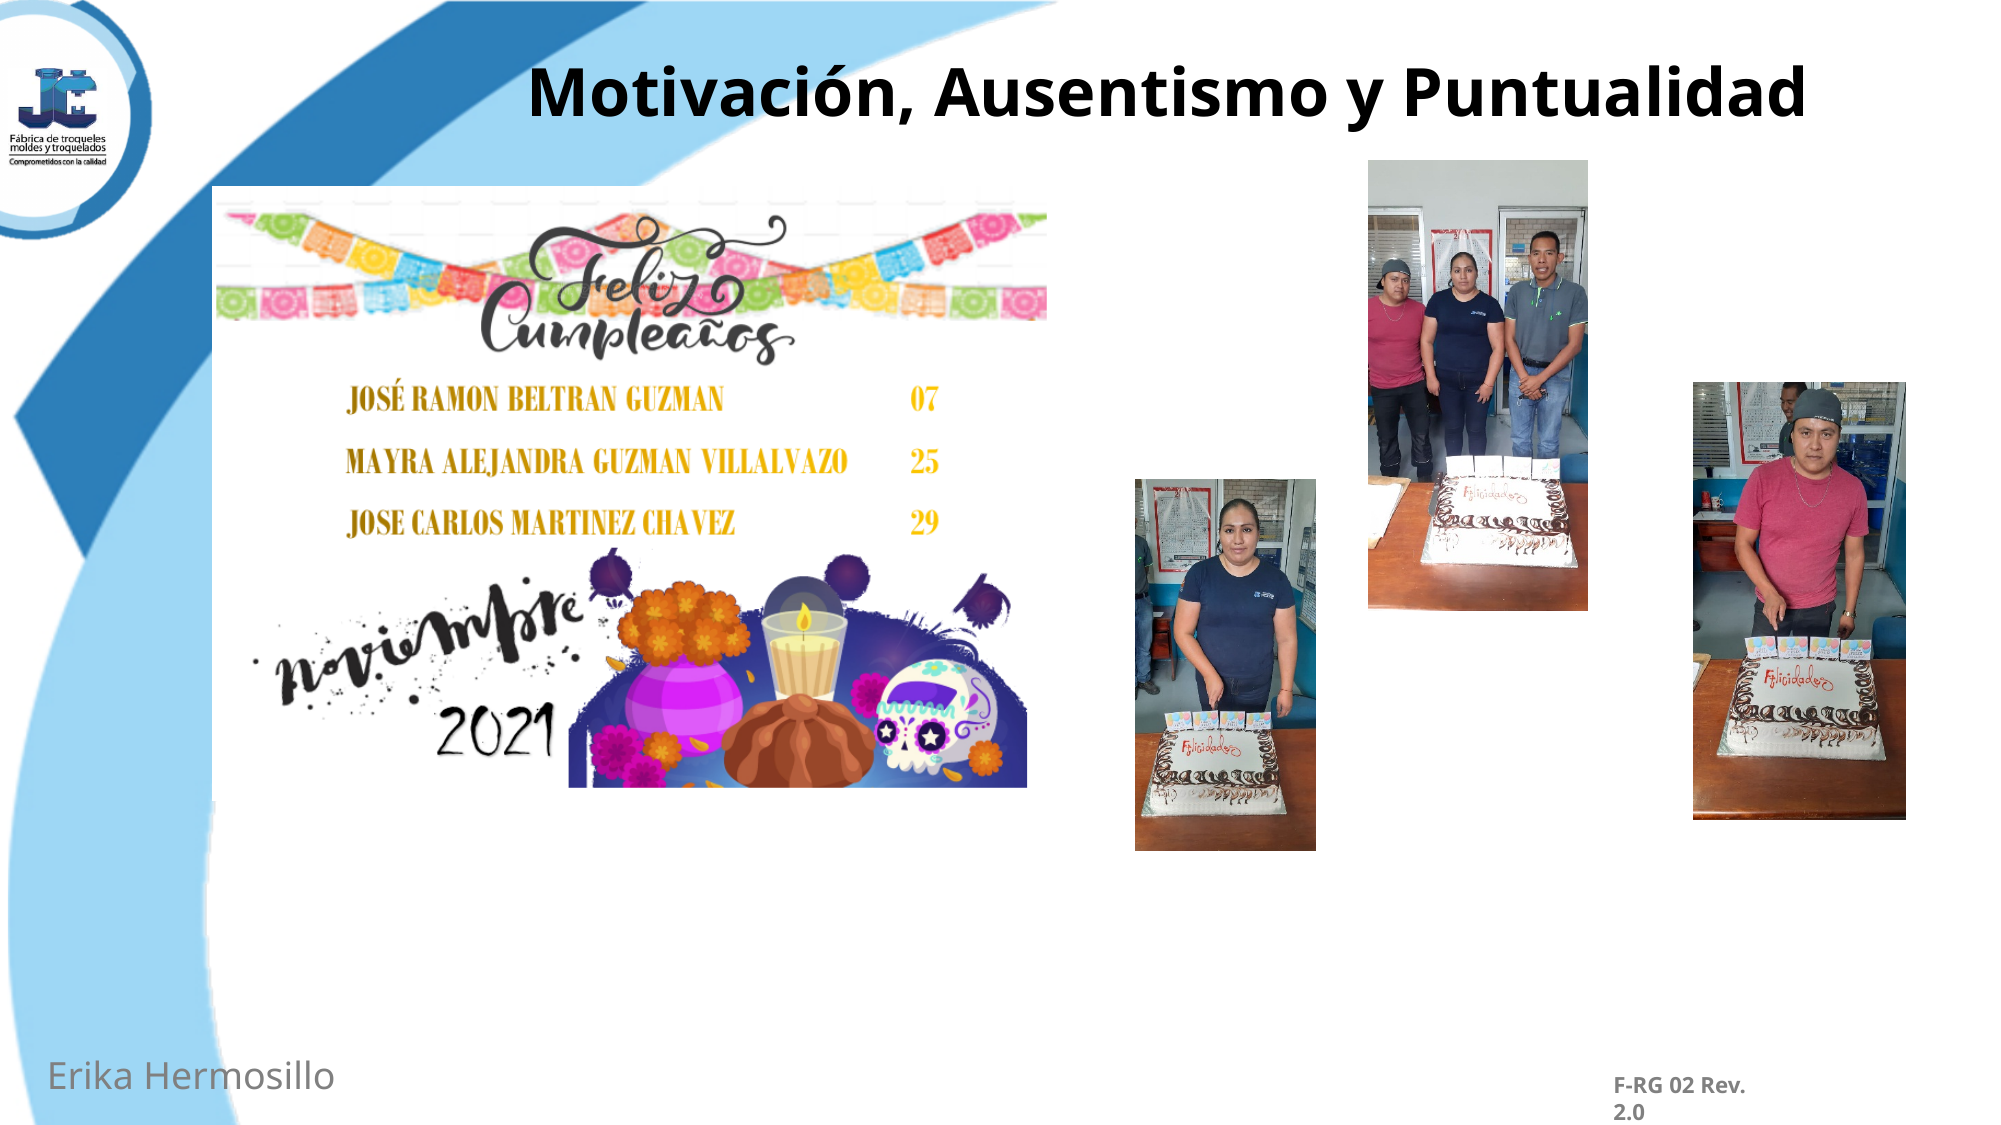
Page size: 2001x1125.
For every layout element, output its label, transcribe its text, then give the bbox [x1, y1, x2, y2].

text_box Erika Hermosillo [32, 1044, 361, 1105]
picture [0, 0, 1906, 1123]
subtitle Motivación, Ausentismo y Puntualidad [511, 42, 2000, 216]
